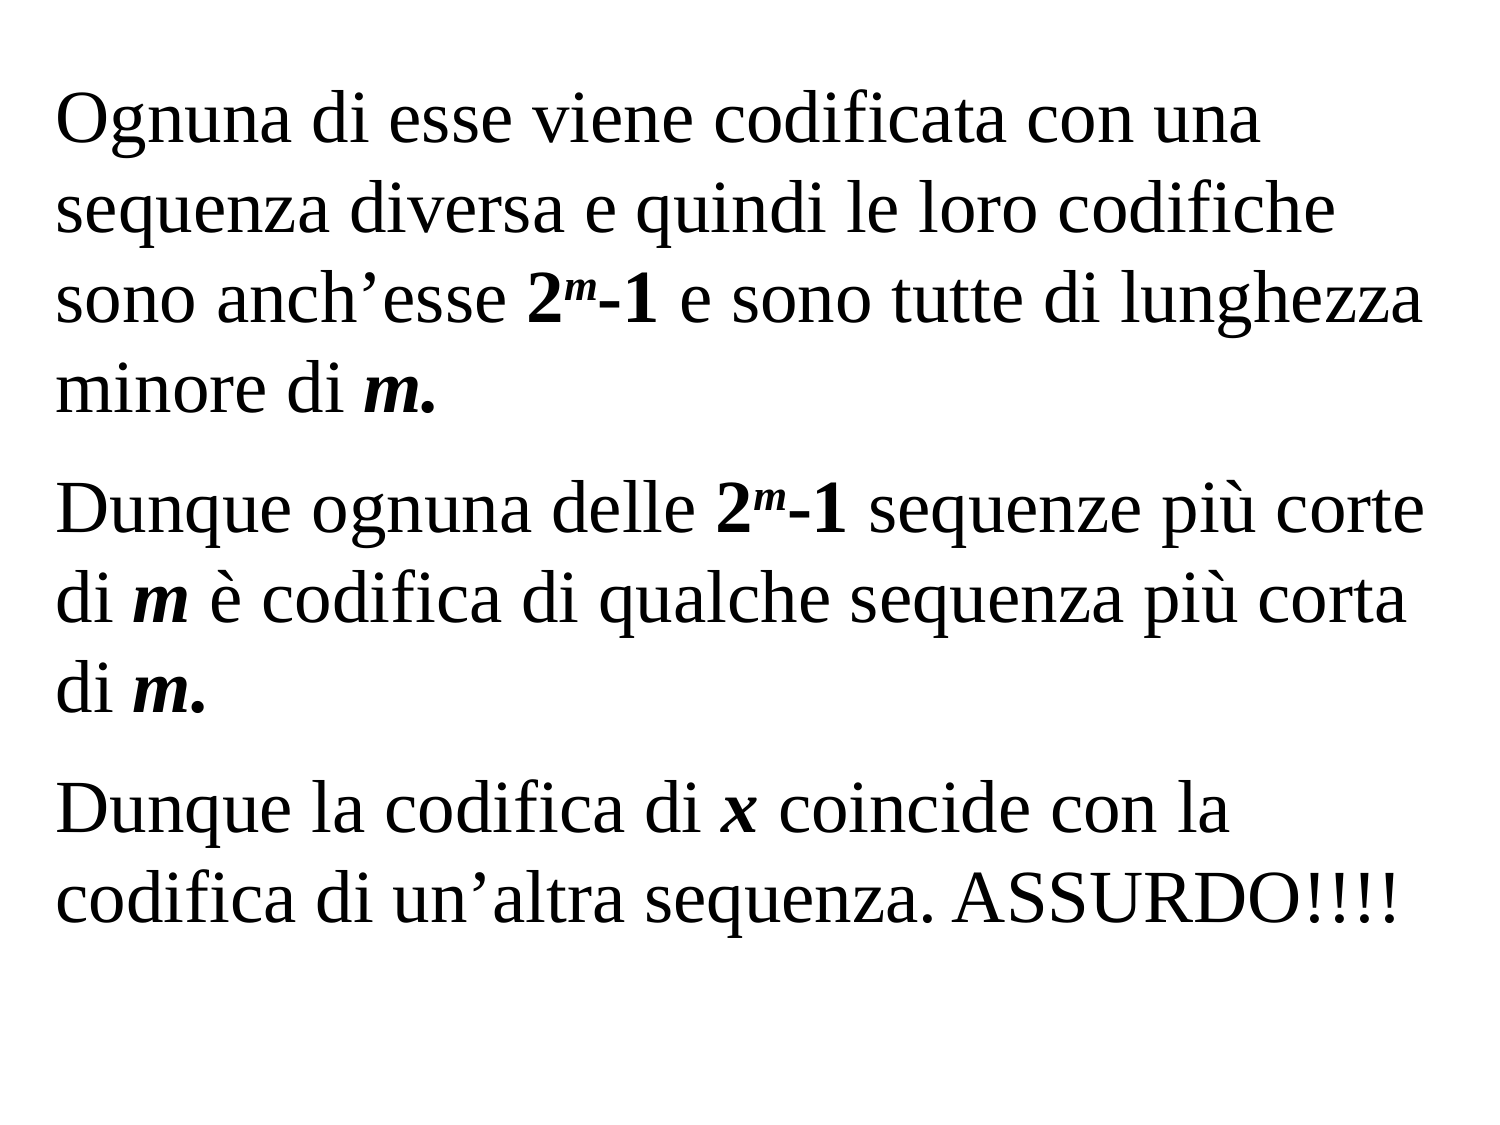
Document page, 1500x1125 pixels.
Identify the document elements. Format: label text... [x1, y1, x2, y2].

text_box Ognuna di esse viene codificata con una sequenza diversa e quindi le loro codifiche sono anch’esse 2m-1 e sono tutte di lunghezza minore di m. Dunque ognuna delle 2m-1 sequenze più corte di m è codifica di qualche sequenza più corta di m. Dunque la codifica di x coincide con la codifica di un’altra sequenza. ASSURDO!!!! [41, 60, 1465, 946]
